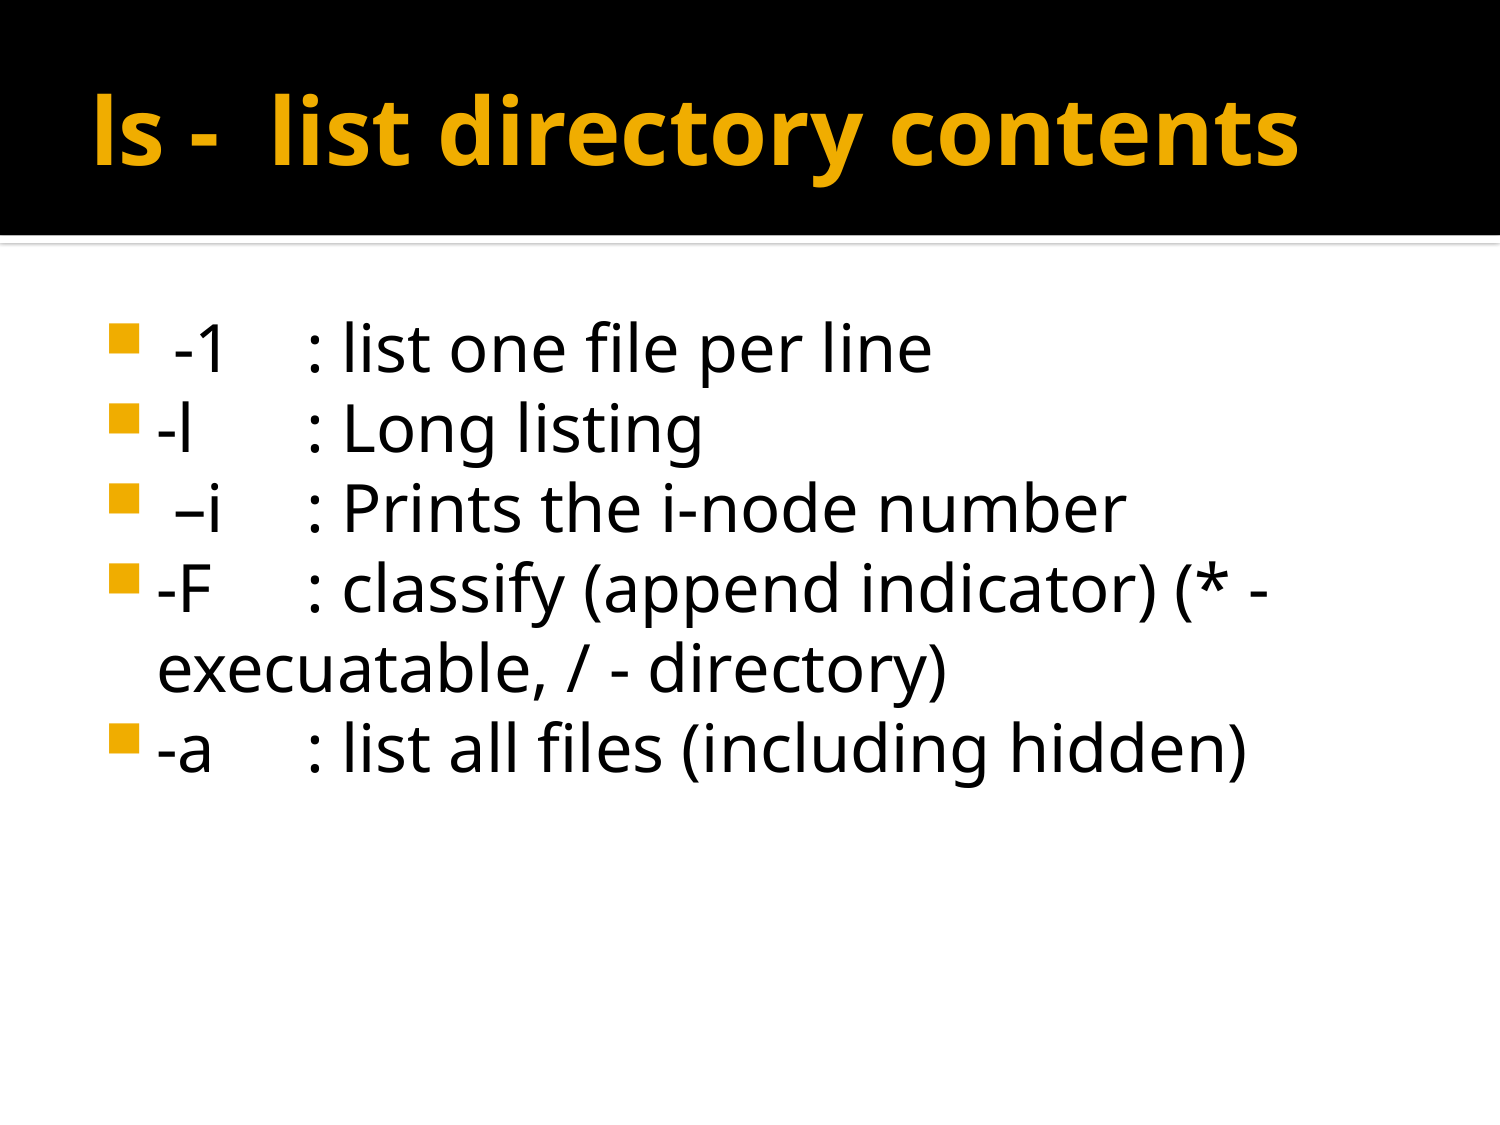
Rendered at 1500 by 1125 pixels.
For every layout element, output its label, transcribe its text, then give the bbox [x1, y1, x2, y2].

title ls - list directory contents [75, 25, 1425, 231]
list -1 : list one file per line -l : Long listing –i : Prints the i-node number -F : classify (append indicator) (* - execuatable, / - directory) -a : list all files (including hidden) [75, 291, 1425, 1050]
